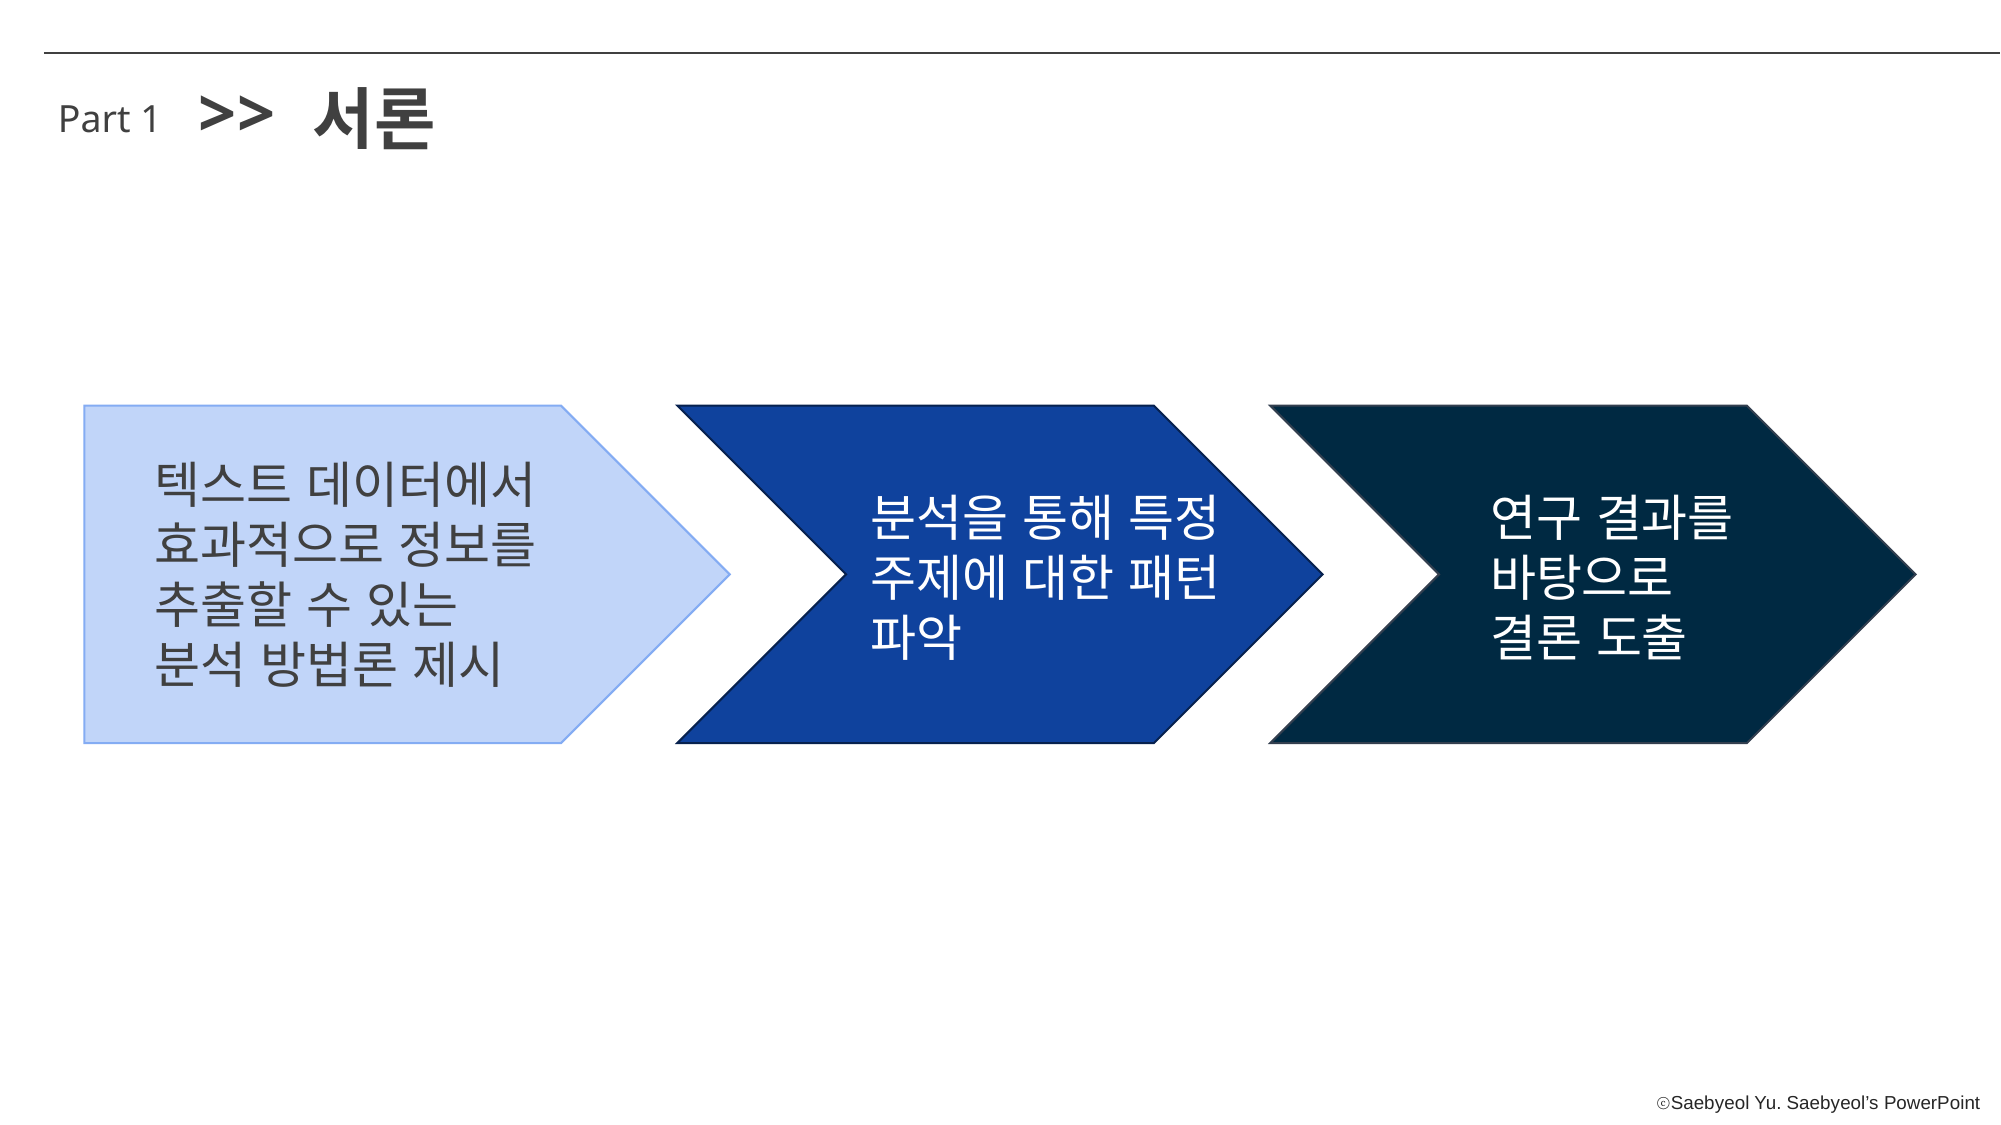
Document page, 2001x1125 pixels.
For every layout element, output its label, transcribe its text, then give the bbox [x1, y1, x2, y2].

text_box 분석을 통해 특정 주제에 대한 패턴 파악 [855, 478, 1236, 674]
text_box [674, 404, 1228, 745]
text_box [1267, 404, 1918, 745]
text_box 텍스트 데이터에서 효과적으로 정보를 추출할 수 있는 분석 방법론 제시 [139, 445, 552, 701]
text_box Part 1 [43, 87, 177, 147]
text_box 서론 [297, 69, 451, 165]
text_box 연구 결과를 바탕으로 결론 도출 [1475, 478, 1763, 674]
text_box [83, 404, 732, 745]
text_box >> [184, 63, 291, 159]
text_box [1236, 486, 1325, 663]
